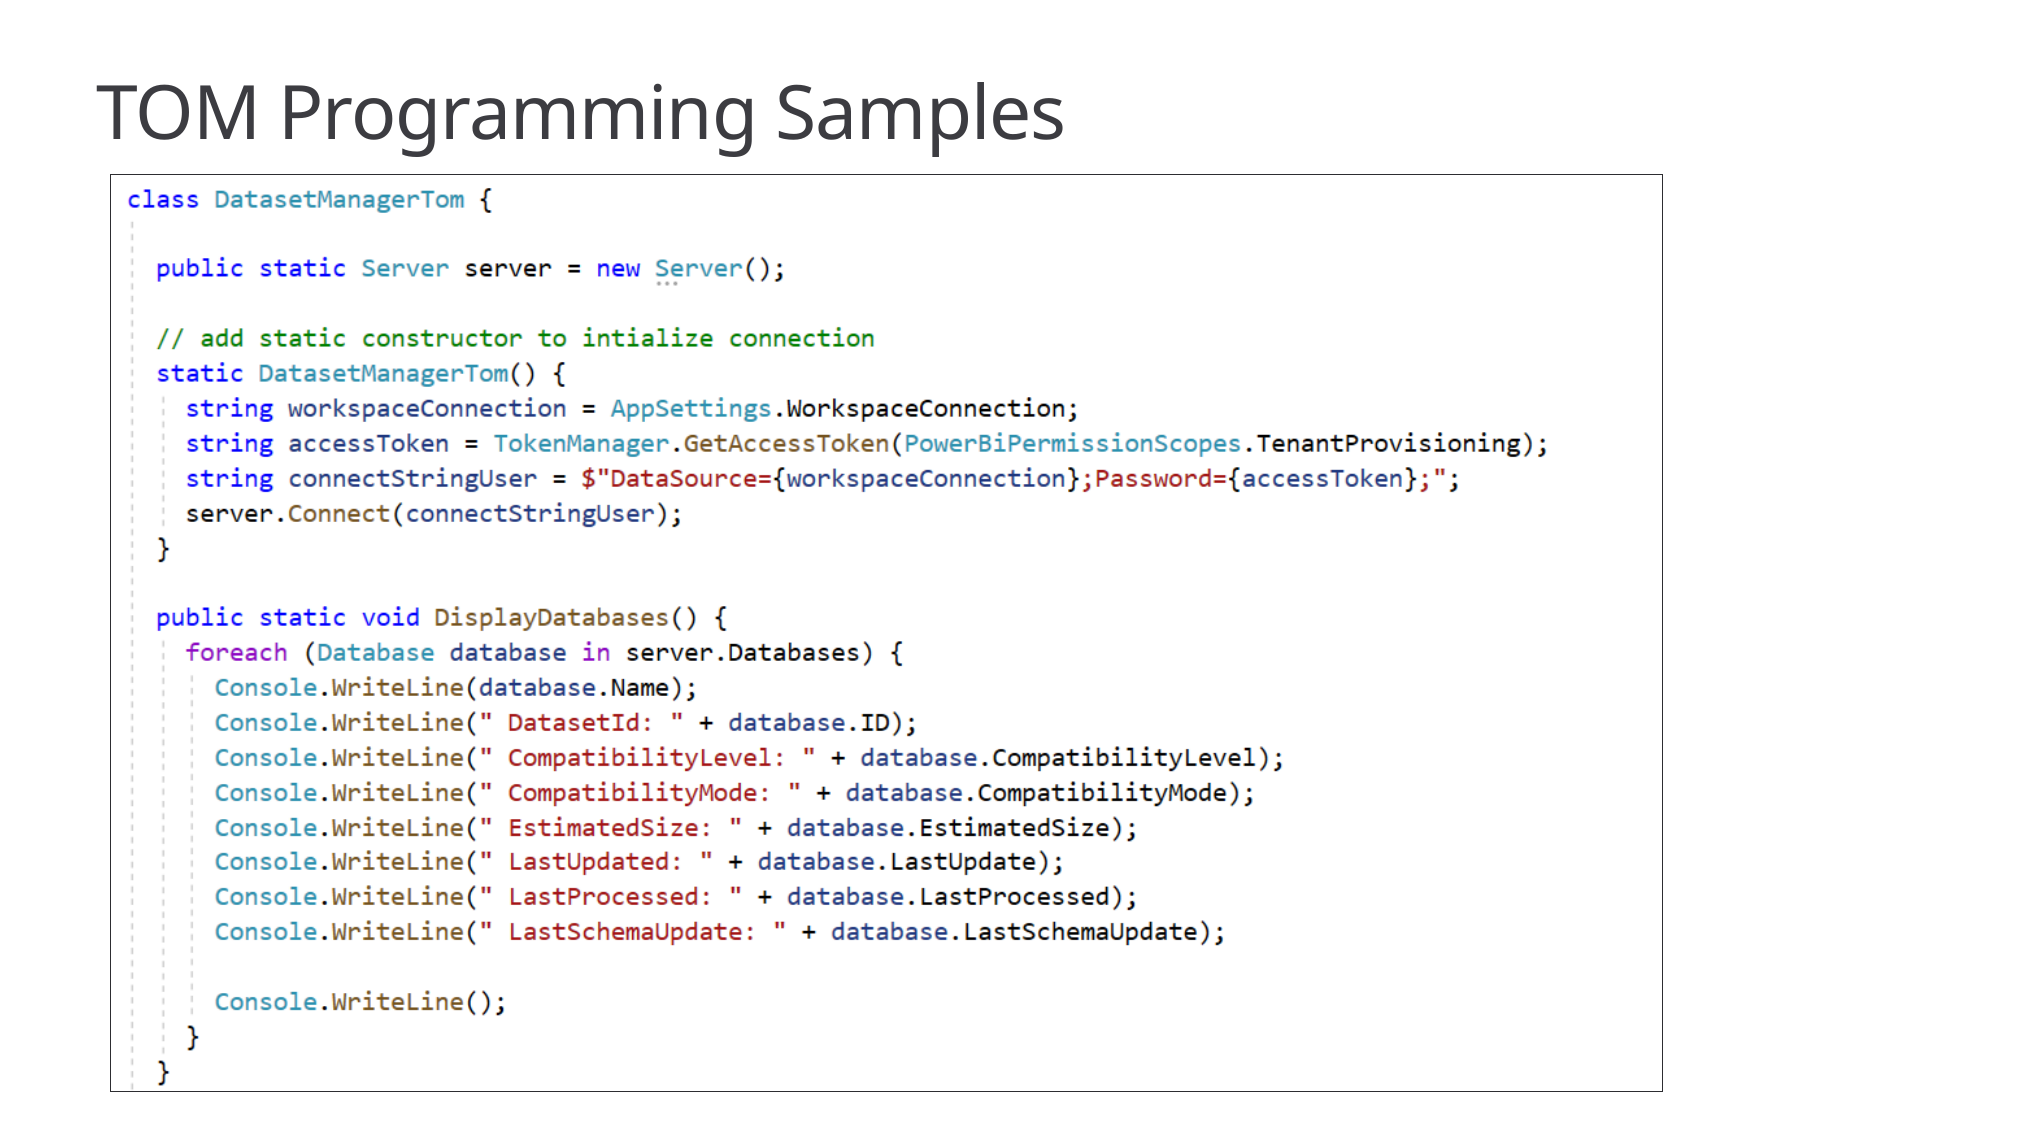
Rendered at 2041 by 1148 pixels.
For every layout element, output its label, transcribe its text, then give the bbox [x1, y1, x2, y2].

picture [110, 174, 1664, 1093]
title TOM Programming Samples [96, 75, 1941, 157]
